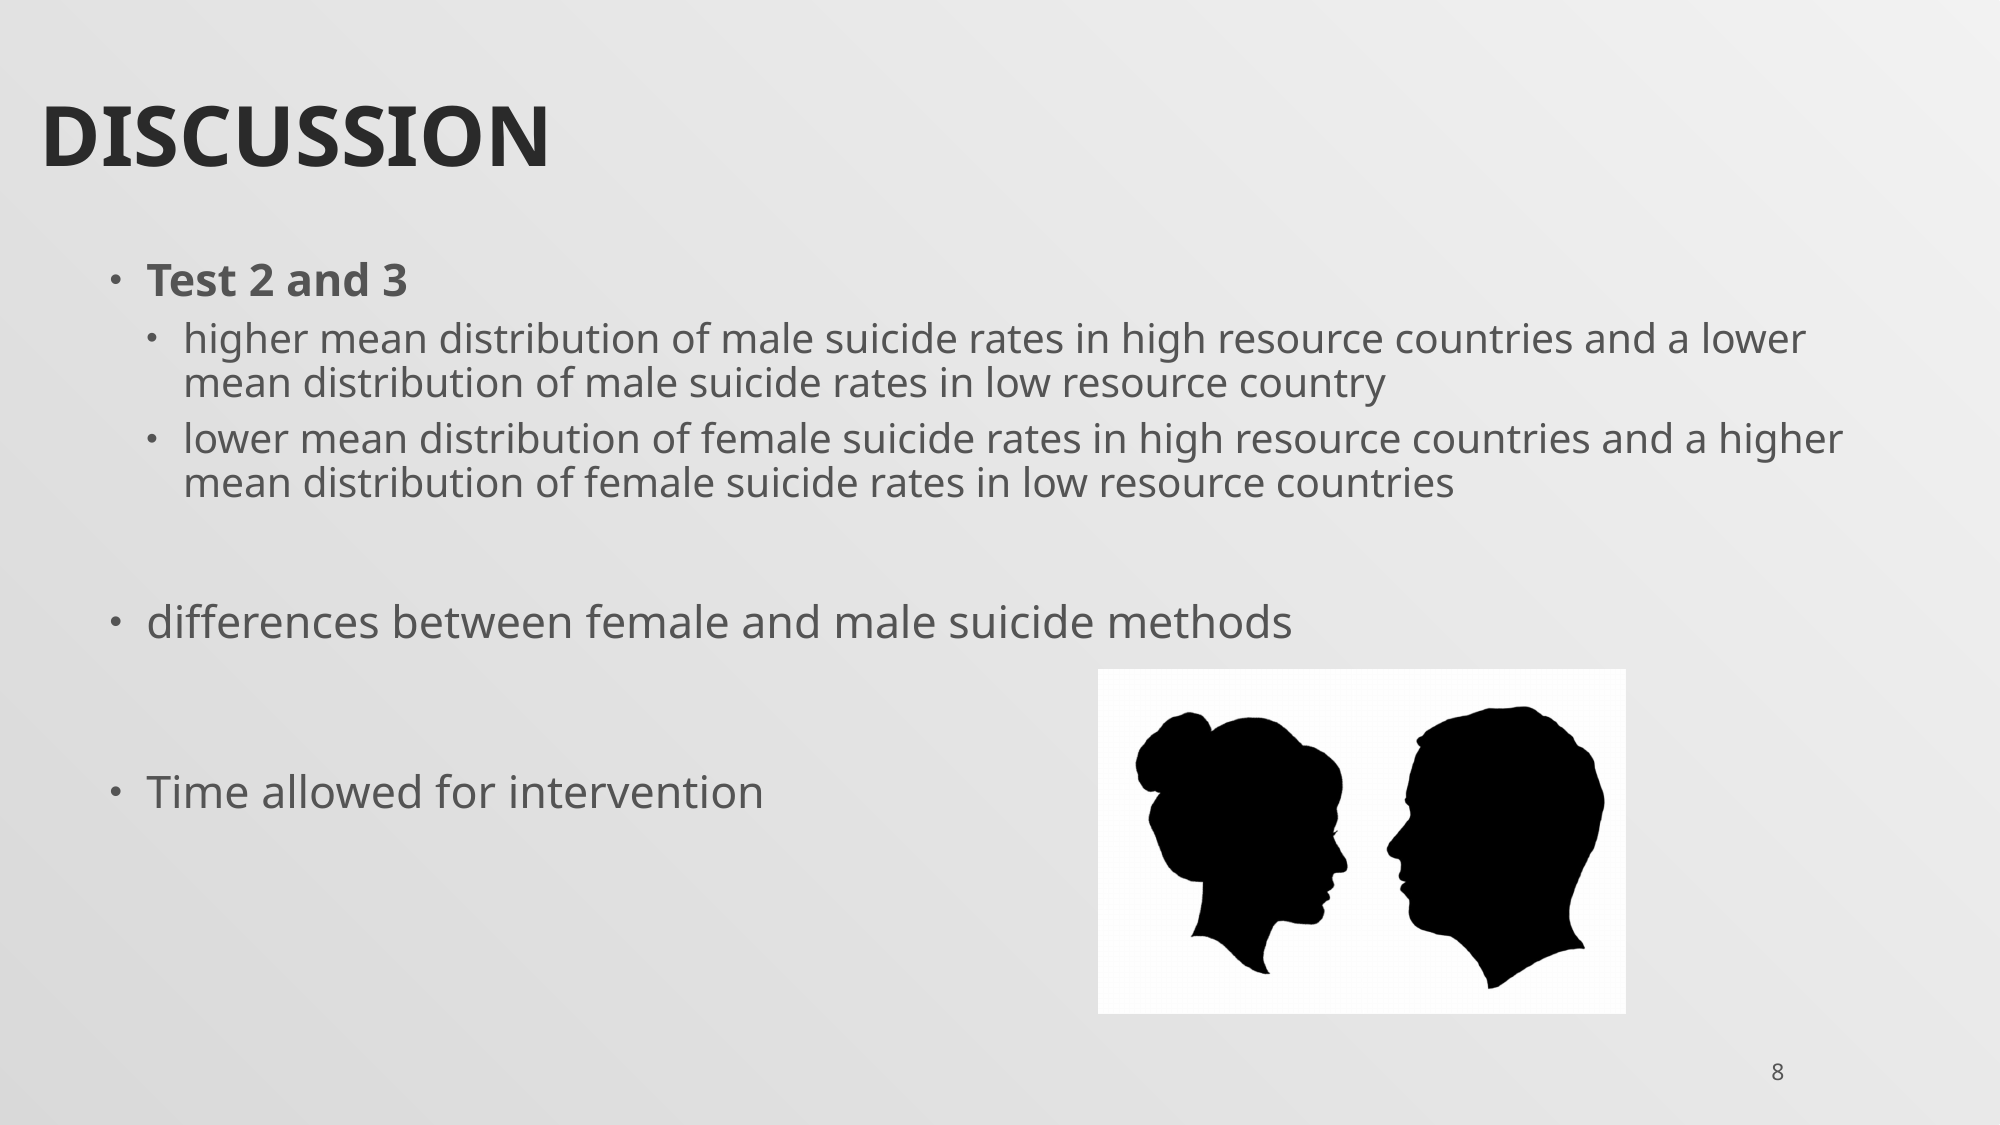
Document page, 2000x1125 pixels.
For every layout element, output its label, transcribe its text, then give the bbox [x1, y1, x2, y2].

title Discussion [24, 0, 1625, 193]
picture [1098, 669, 1626, 1014]
slide_number 8 [1612, 1057, 1800, 1088]
list Test 2 and 3 higher mean distribution of male suicide rates in high resource countries and a lower mean distribution of male suicide rates in low resource country lower mean distribution of female suicide rates in high resource countries and a higher mean distribution of female suicide rates in low resource countries differences between female and male suicide methods Time allowed for intervention [87, 249, 1888, 963]
